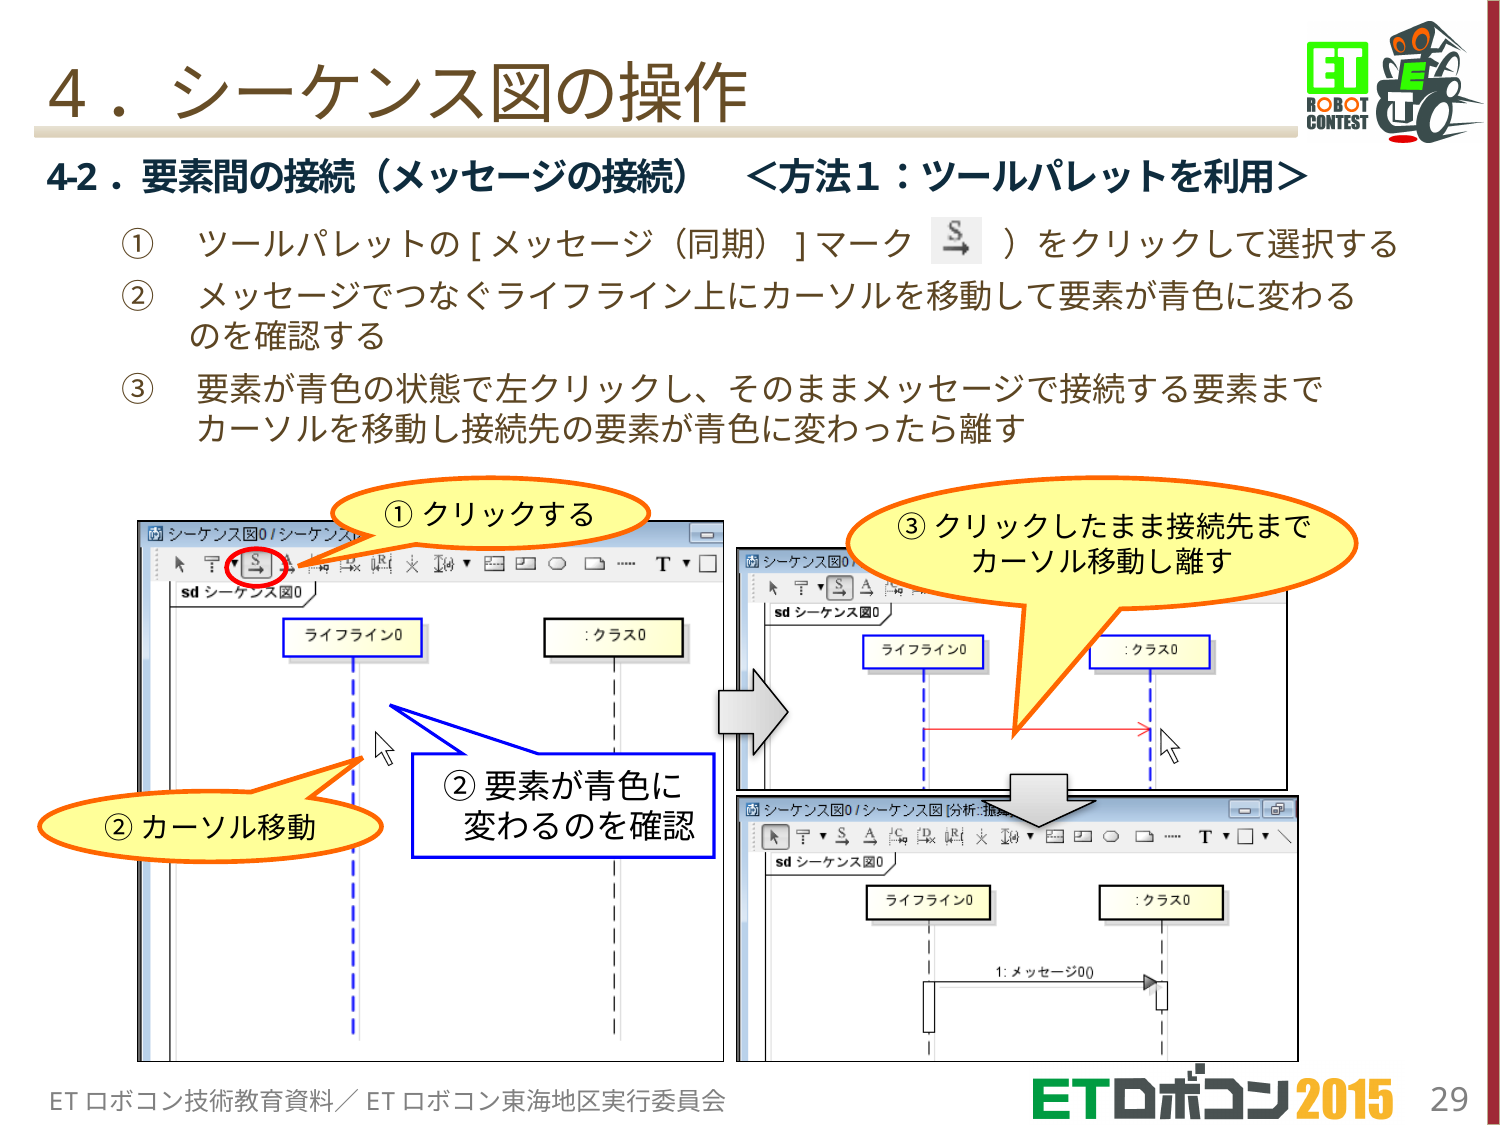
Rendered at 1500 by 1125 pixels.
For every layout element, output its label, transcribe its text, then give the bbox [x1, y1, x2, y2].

title 4．シーケンス図の操作 [33, 30, 1396, 139]
footer ETロボコン技術教育資料／ETロボコン東海地区実行委員会 [33, 1063, 750, 1124]
picture [931, 217, 983, 265]
text_box ②カーソル移動 [39, 794, 133, 859]
picture [1307, 21, 1484, 143]
picture [736, 796, 1298, 1061]
text_box ③クリックしたまま接続先まで カーソル移動し離す [847, 477, 1357, 588]
picture [736, 548, 1287, 790]
list 4-2．要素間の接続（メッセージの接続） ＜方法１：ツールパレットを利用＞ ① ツールパレットの[メッセージ（同期）]マーク（ ）をクリックして選択する ② メッセージでつなぐライフライン上にカーソルを移動して要素が青色に変わる のを確認する ③ 要素が青色の状態で左クリックし、そのままメッセージで接続する要素まで カーソルを移動し接続先の要素が青色に変わったら離す [31, 145, 1433, 534]
slide_number 29 [1395, 1067, 1485, 1124]
text_box ①クリックする [332, 477, 649, 519]
picture [1029, 1060, 1405, 1125]
picture [138, 521, 724, 1061]
